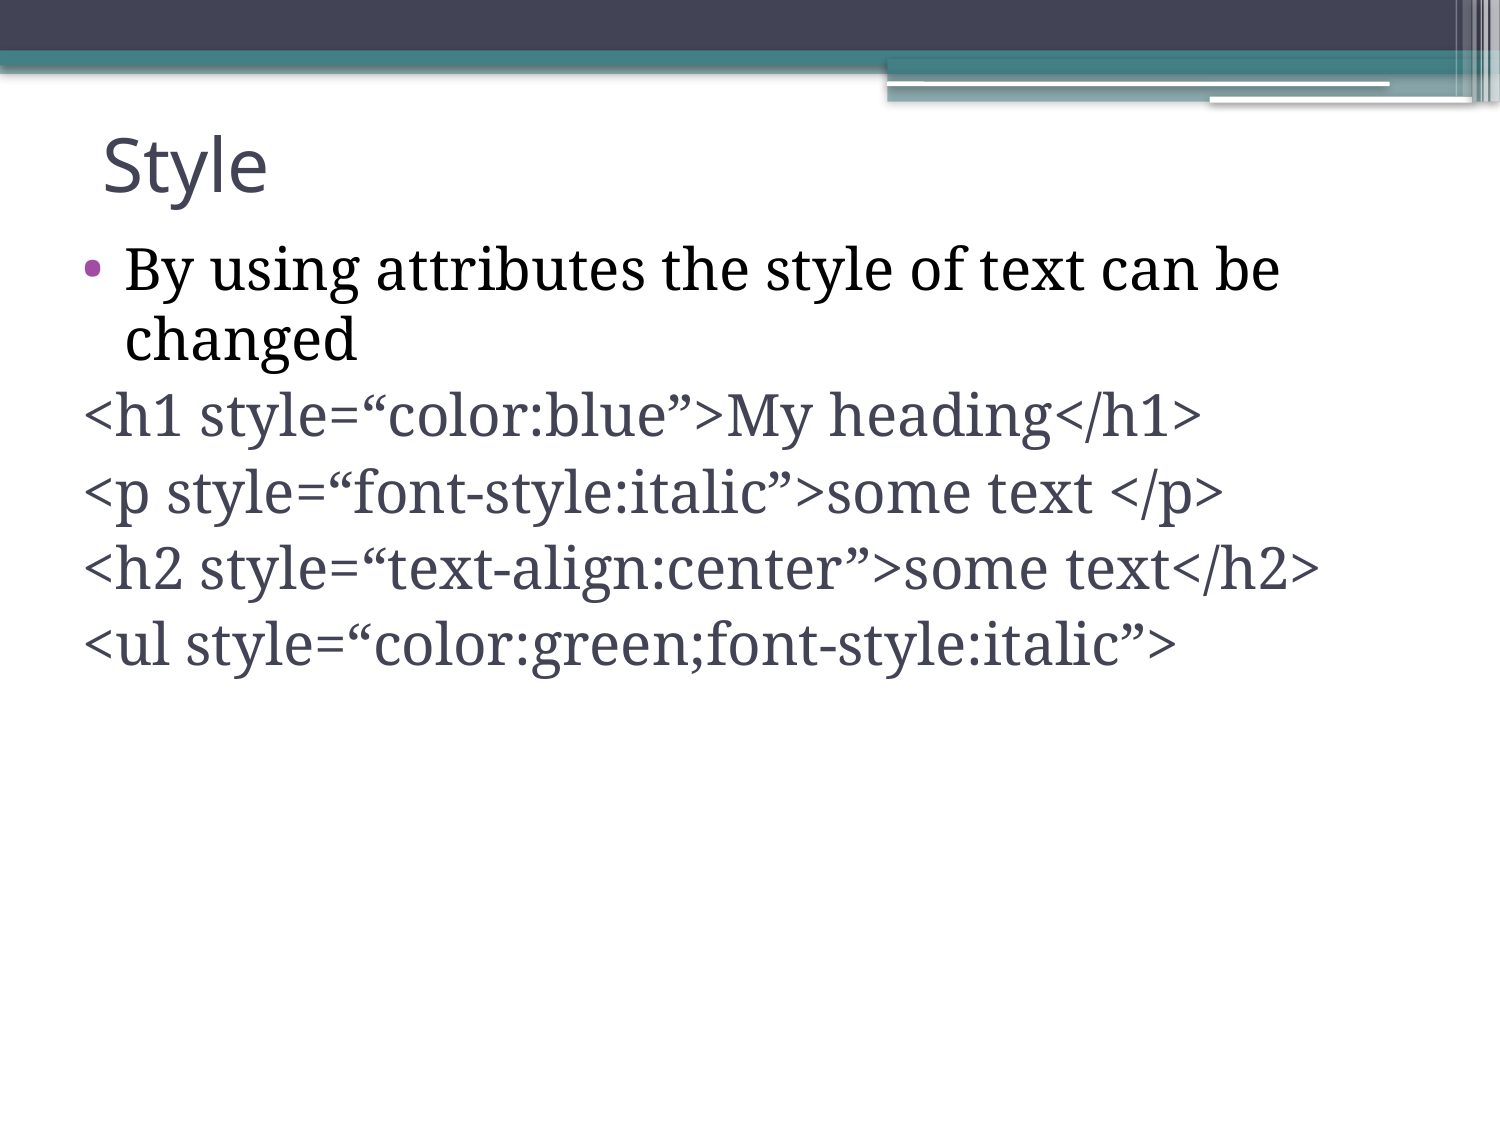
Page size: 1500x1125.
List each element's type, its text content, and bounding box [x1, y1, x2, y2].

title Style [87, 75, 1438, 250]
list By using attributes the style of text can be changed <h1 style=“color:blue”>My heading</h1> <p style=“font-style:italic”>some text </p> <h2 style=“text-align:center”>some text</h2> <ul style=“color:green;font-style:italic”> [50, 224, 1400, 1125]
